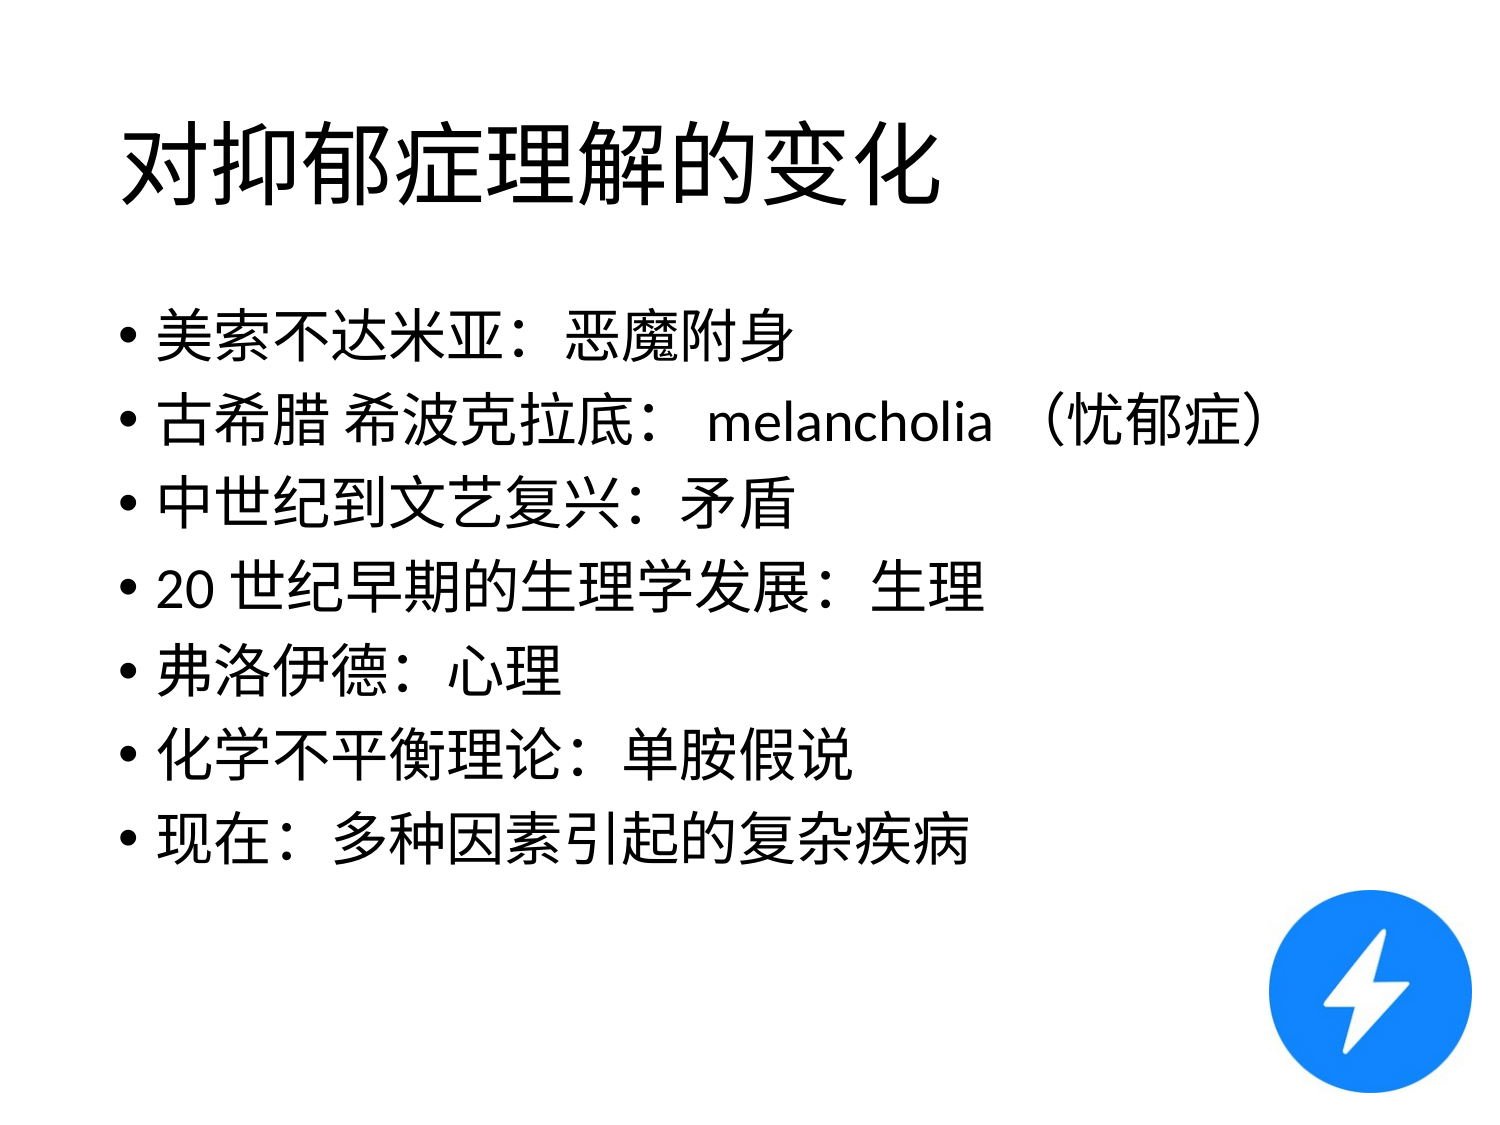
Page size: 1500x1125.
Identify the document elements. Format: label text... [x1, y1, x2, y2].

picture [1269, 890, 1472, 1093]
list 美索不达米亚：恶魔附身 古希腊 希波克拉底：melancholia（忧郁症） 中世纪到文艺复兴：矛盾 20世纪早期的生理学发展：生理 弗洛伊德：心理 化学不平衡理论：单胺假说 现在：多种因素引起的复杂疾病 [103, 299, 1397, 1014]
title 对抑郁症理解的变化 [103, 59, 1397, 278]
